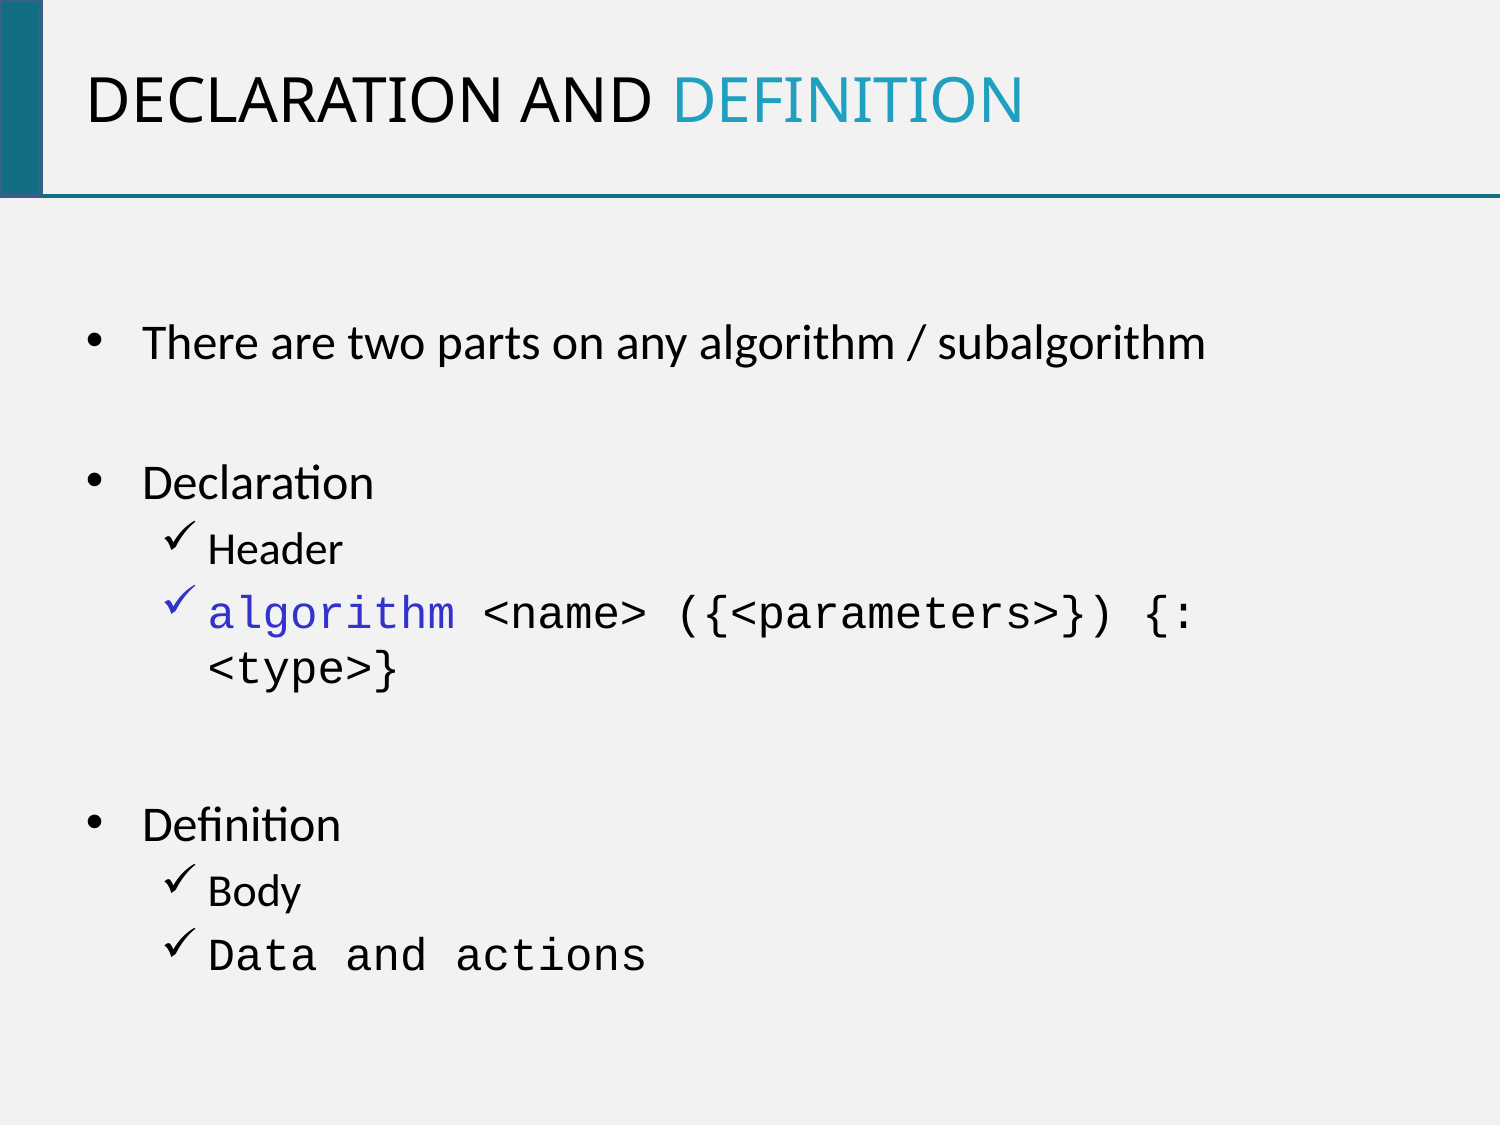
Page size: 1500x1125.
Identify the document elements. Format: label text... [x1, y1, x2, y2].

text_box Declaration and definition [70, 0, 1500, 194]
text_box [0, 0, 43, 198]
list There are two parts on any algorithm / subalgorithm Declaration Header algorithm <name> ({<parameters>}) {: <type>} Definition Body Data and actions [70, 231, 1430, 1088]
